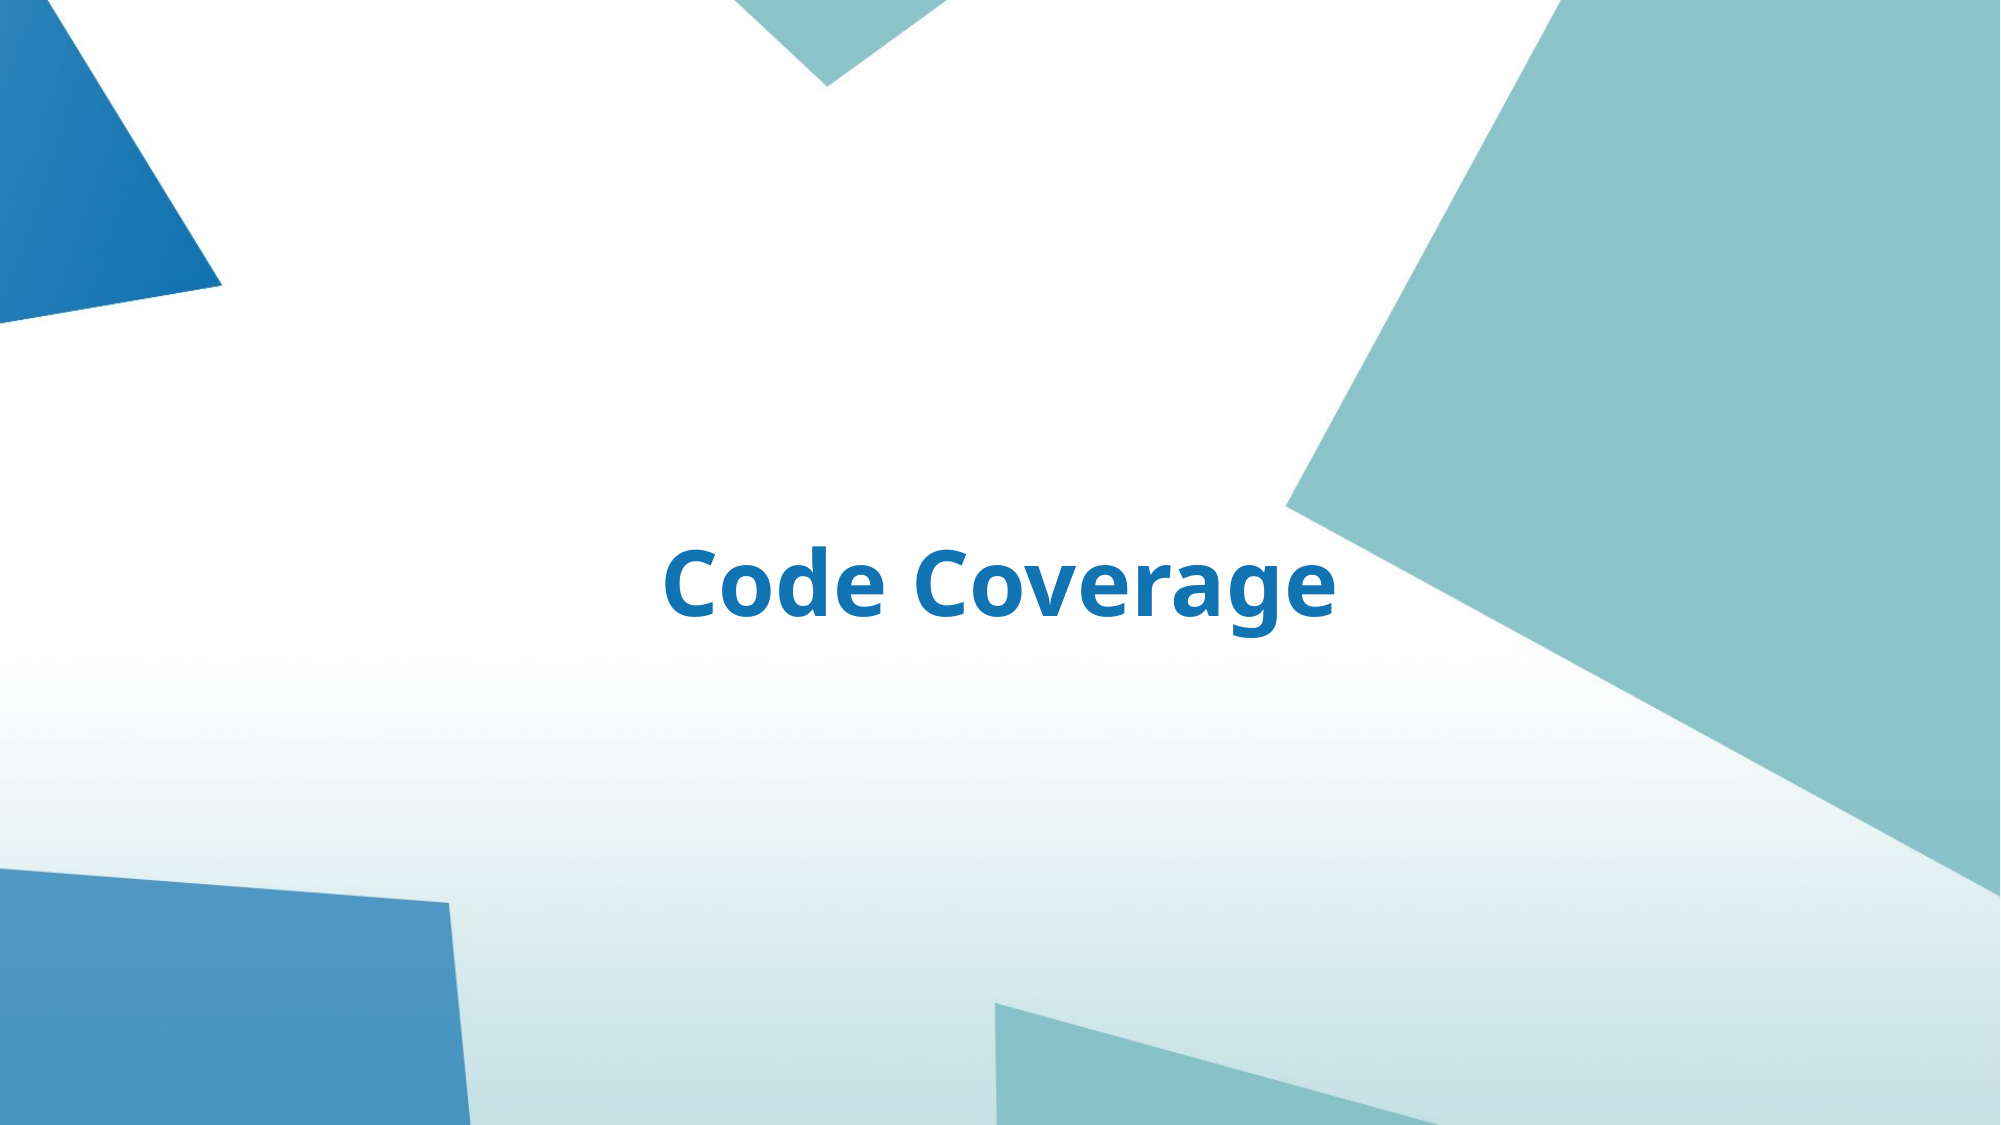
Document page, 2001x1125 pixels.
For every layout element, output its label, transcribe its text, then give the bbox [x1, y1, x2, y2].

picture [0, 0, 2001, 1125]
title Code Coverage [136, 470, 1863, 689]
